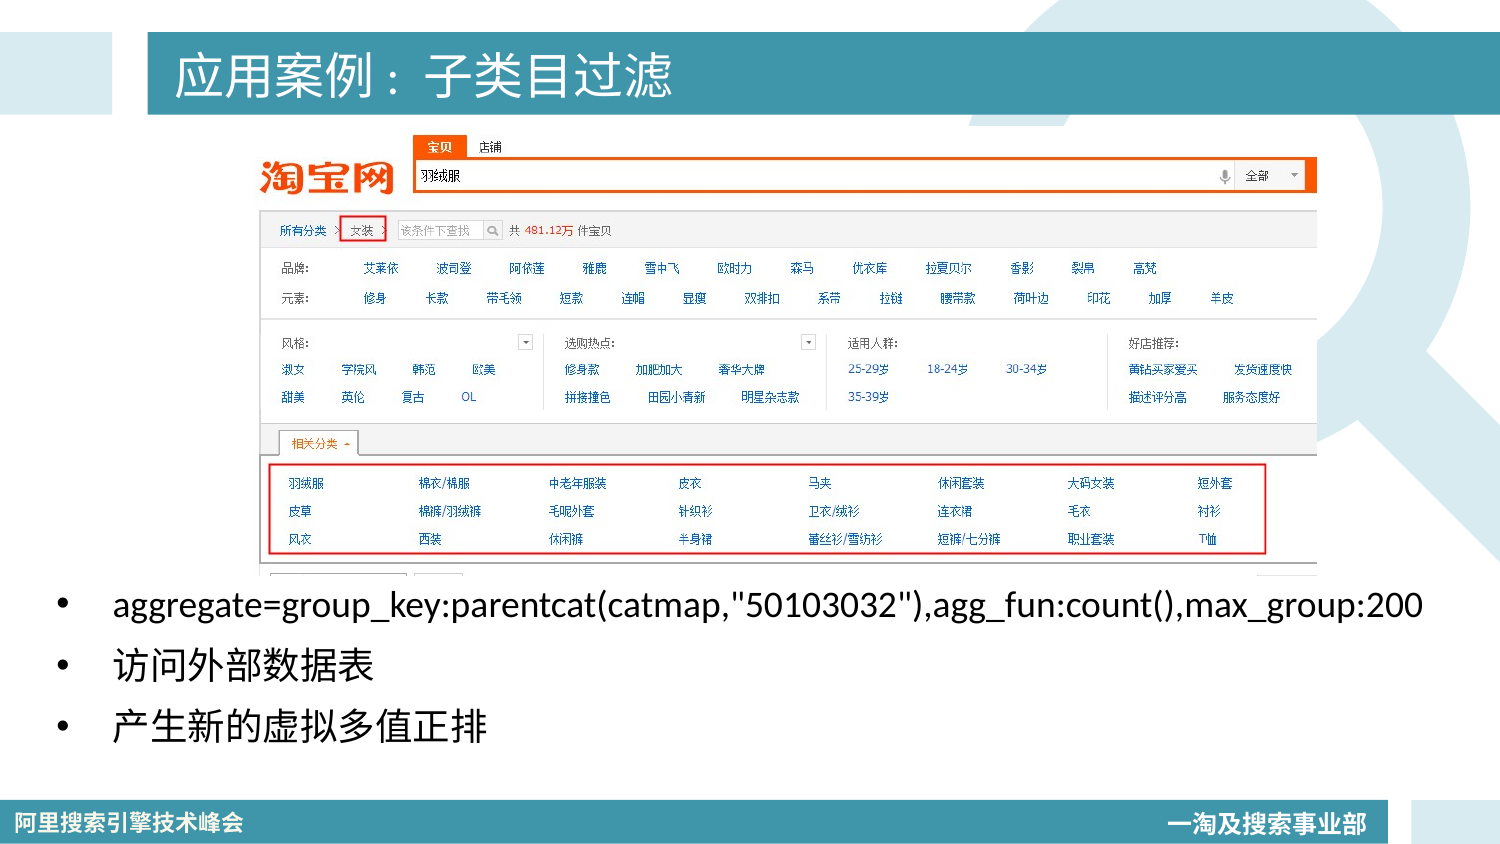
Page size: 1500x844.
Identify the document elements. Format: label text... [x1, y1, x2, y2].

title 应用案例: 子类目过滤 [159, 33, 1425, 115]
list aggregate=group_key:parentcat(catmap,"50103032"),agg_fun:count(),max_group:200 访问外部数据表 产生新的虚拟多值正排 [41, 563, 1459, 803]
picture [253, 126, 1318, 576]
